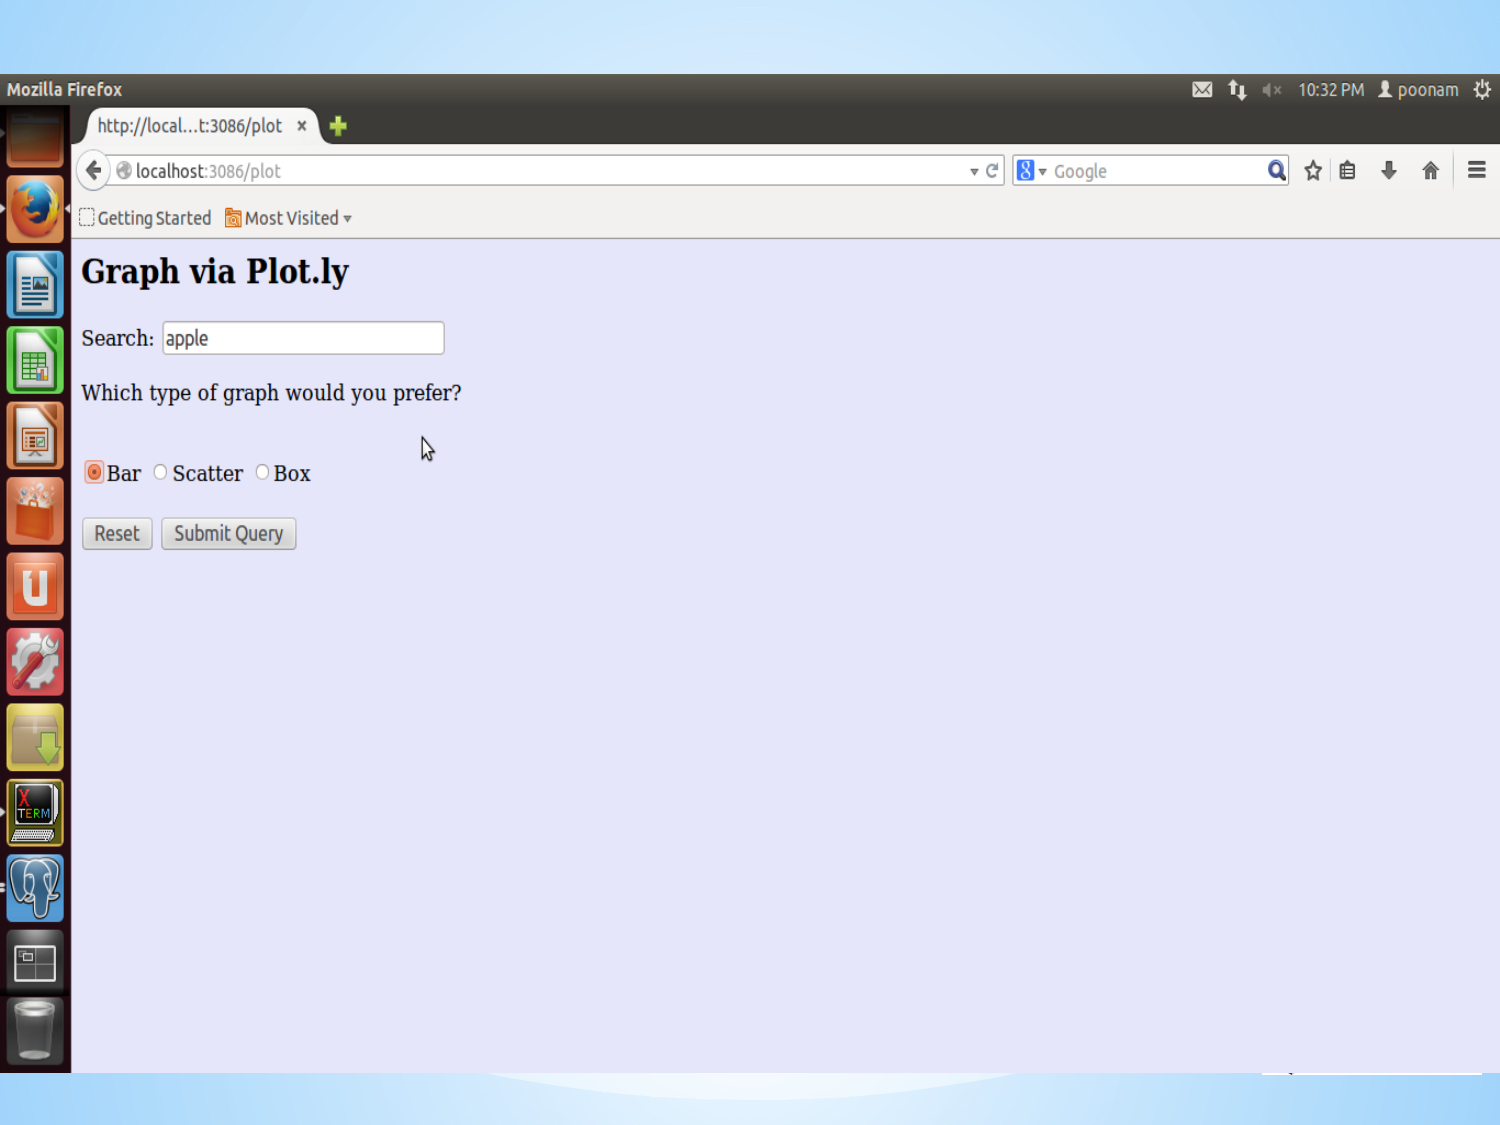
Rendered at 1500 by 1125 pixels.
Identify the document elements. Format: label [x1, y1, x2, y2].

picture [0, 74, 1500, 1075]
